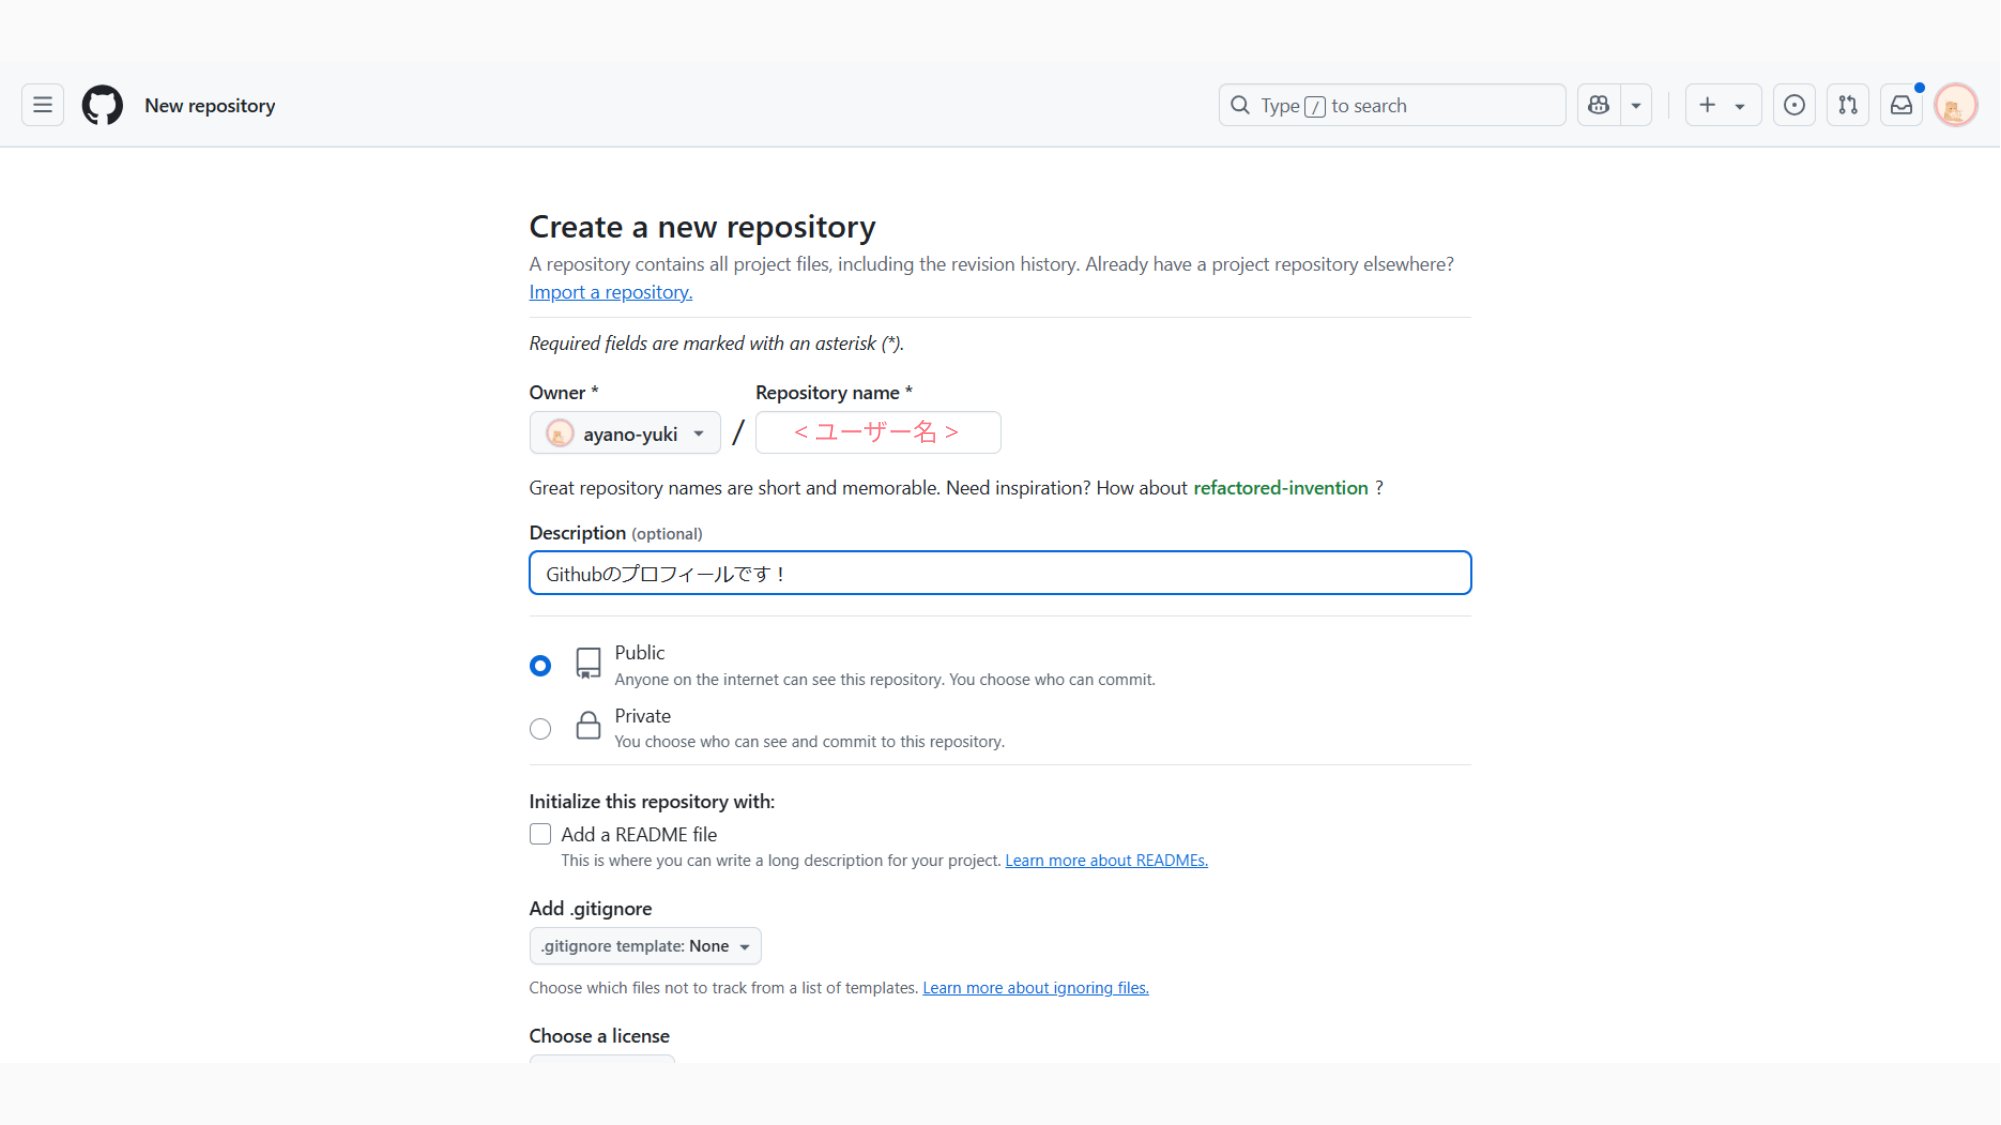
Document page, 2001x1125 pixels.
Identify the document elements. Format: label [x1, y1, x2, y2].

text_box [0, 61, 2000, 1064]
